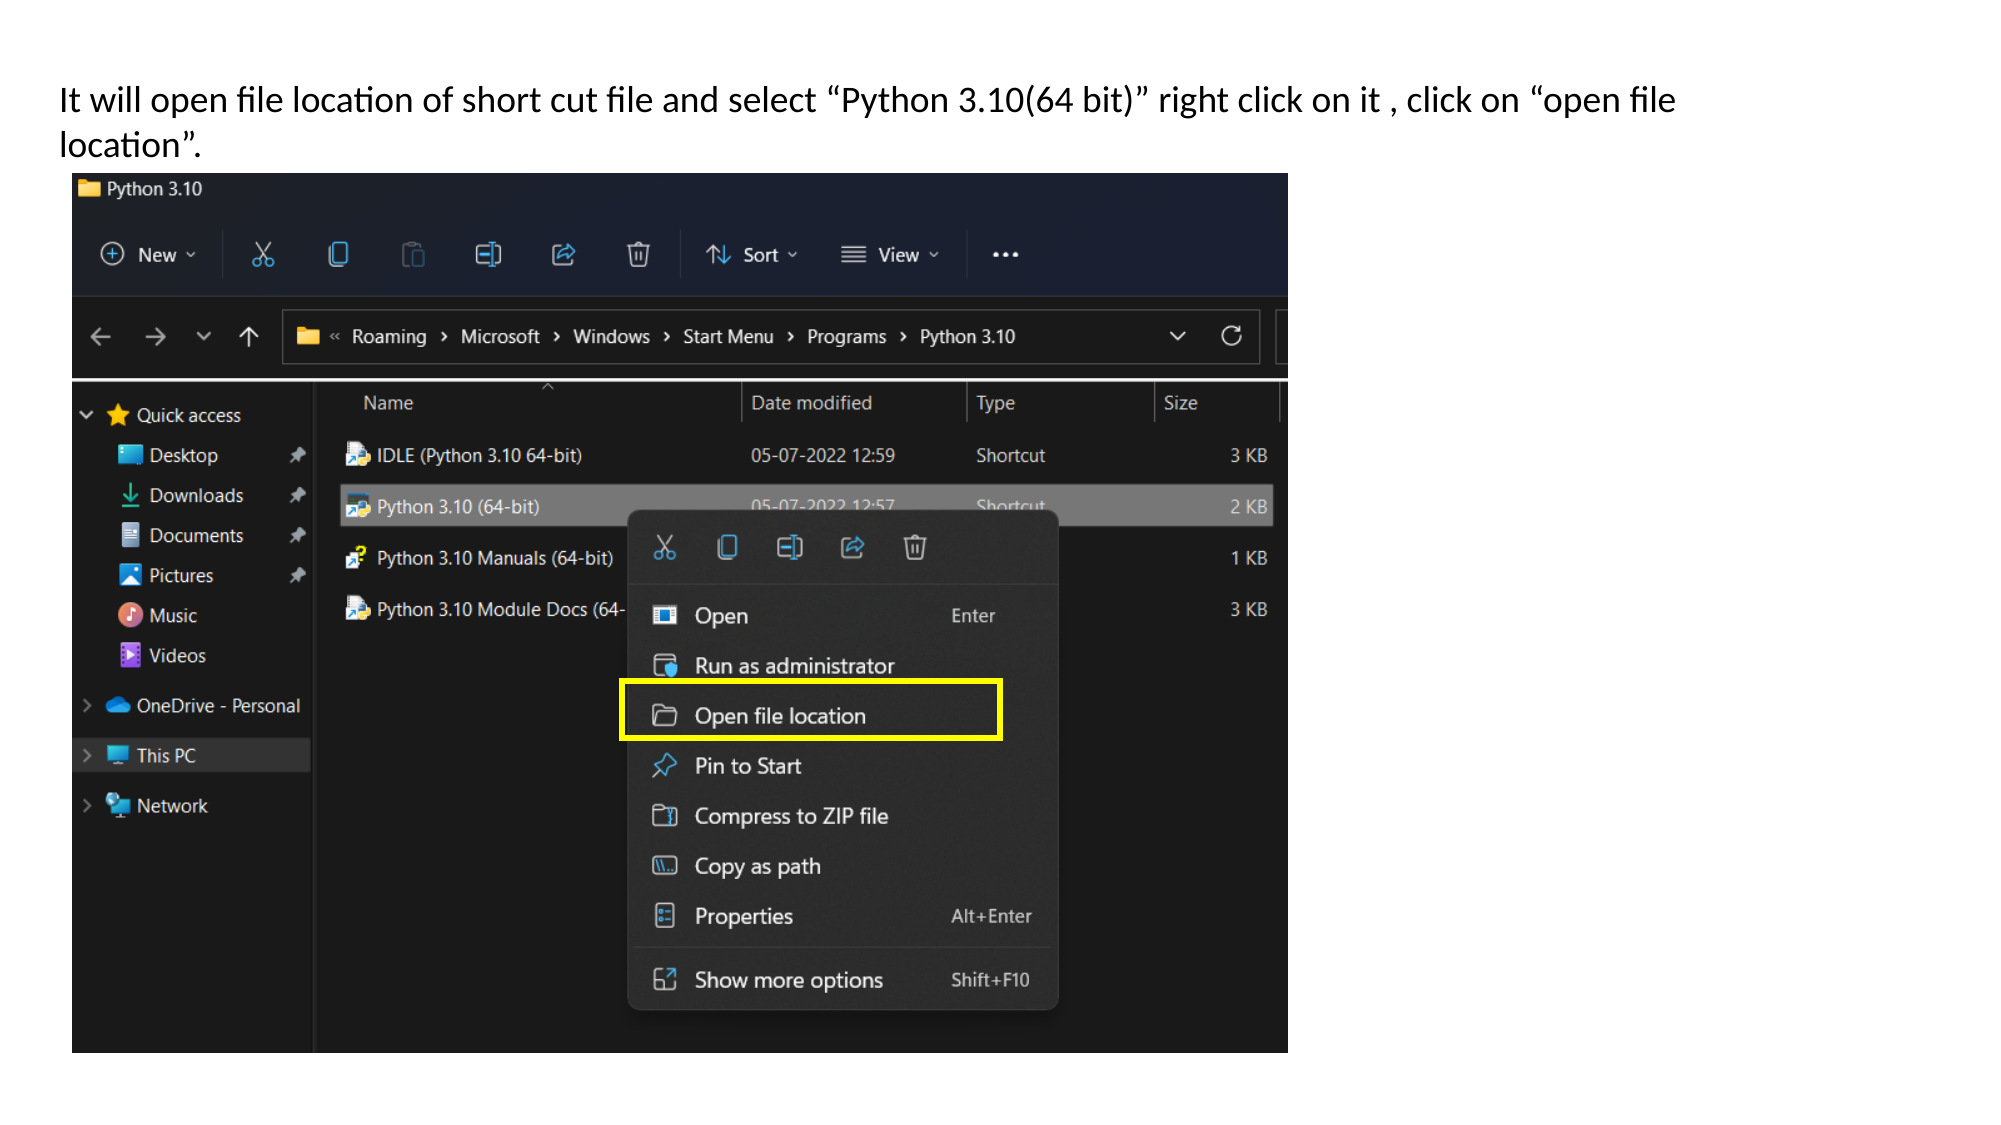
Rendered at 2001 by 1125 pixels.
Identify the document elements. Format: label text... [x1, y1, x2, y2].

text_box It will open file location of short cut file and select “Python 3.10(64 bit)” right click on it , click on “open file location”. [44, 67, 1770, 172]
picture [72, 173, 1288, 1053]
